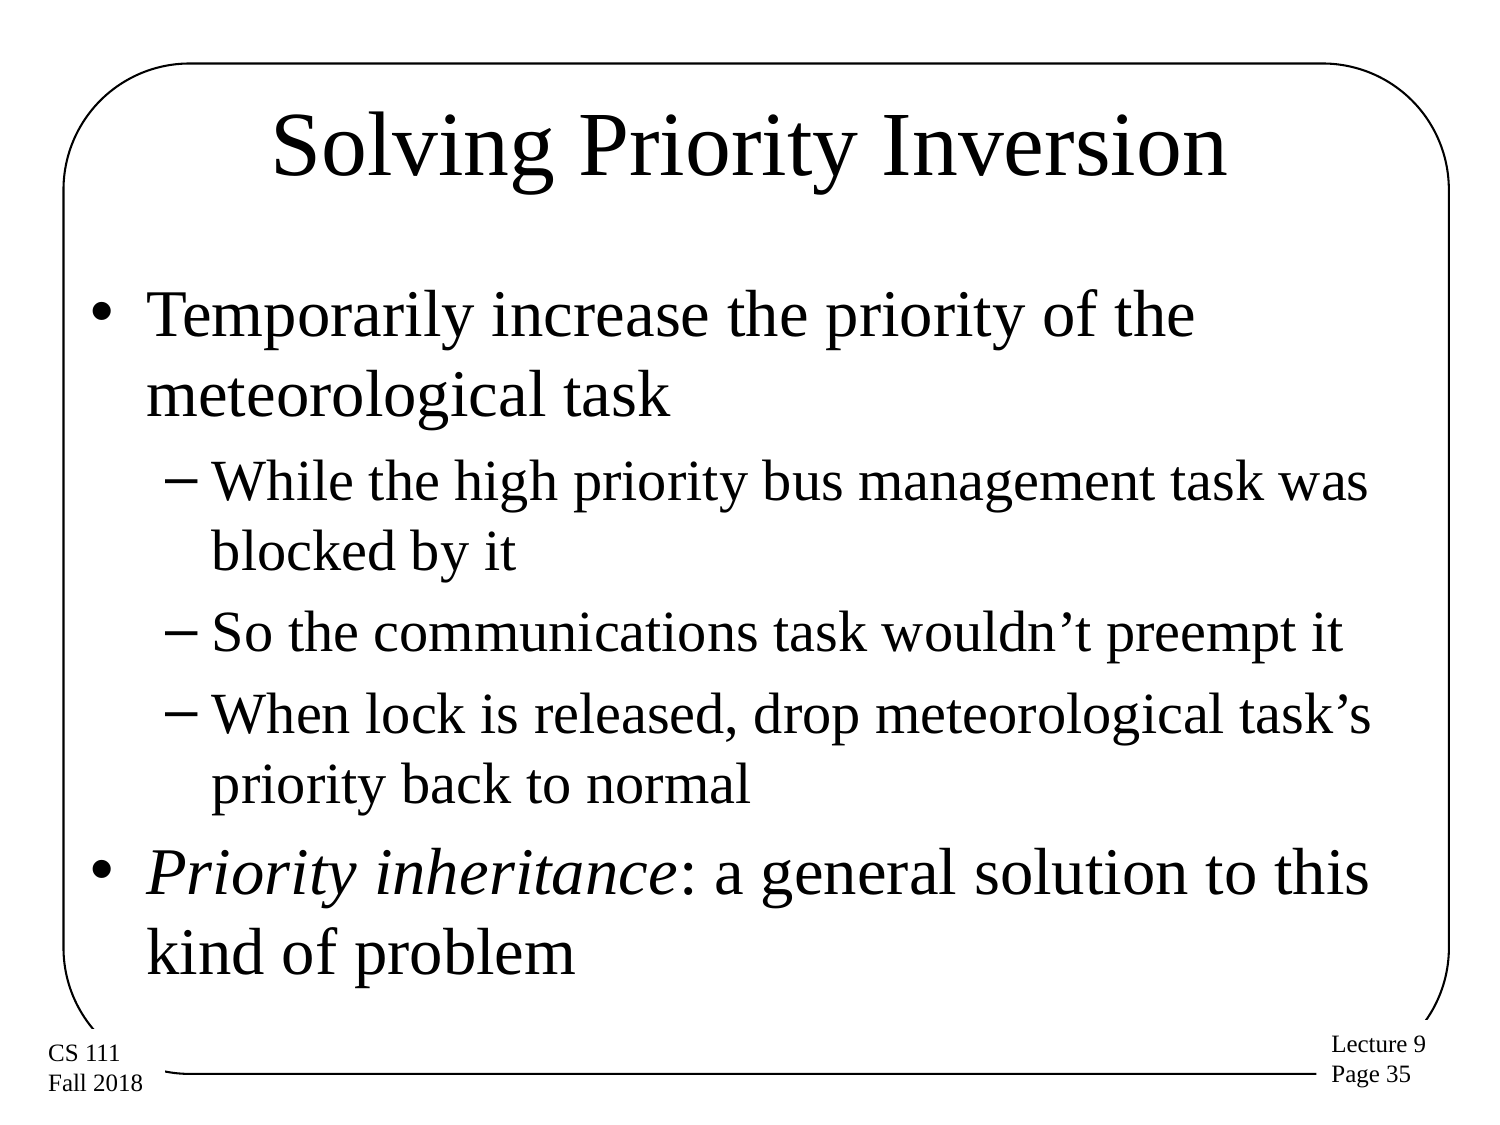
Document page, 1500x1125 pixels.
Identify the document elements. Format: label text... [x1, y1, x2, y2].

list Temporarily increase the priority of the meteorological task While the high priority bus management task was blocked by it So the communications task wouldn’t preempt it When lock is released, drop meteorological task’s priority back to normal Priority inheritance: a general solution to this kind of problem [74, 262, 1426, 1006]
title Solving Priority Inversion [74, 44, 1426, 233]
